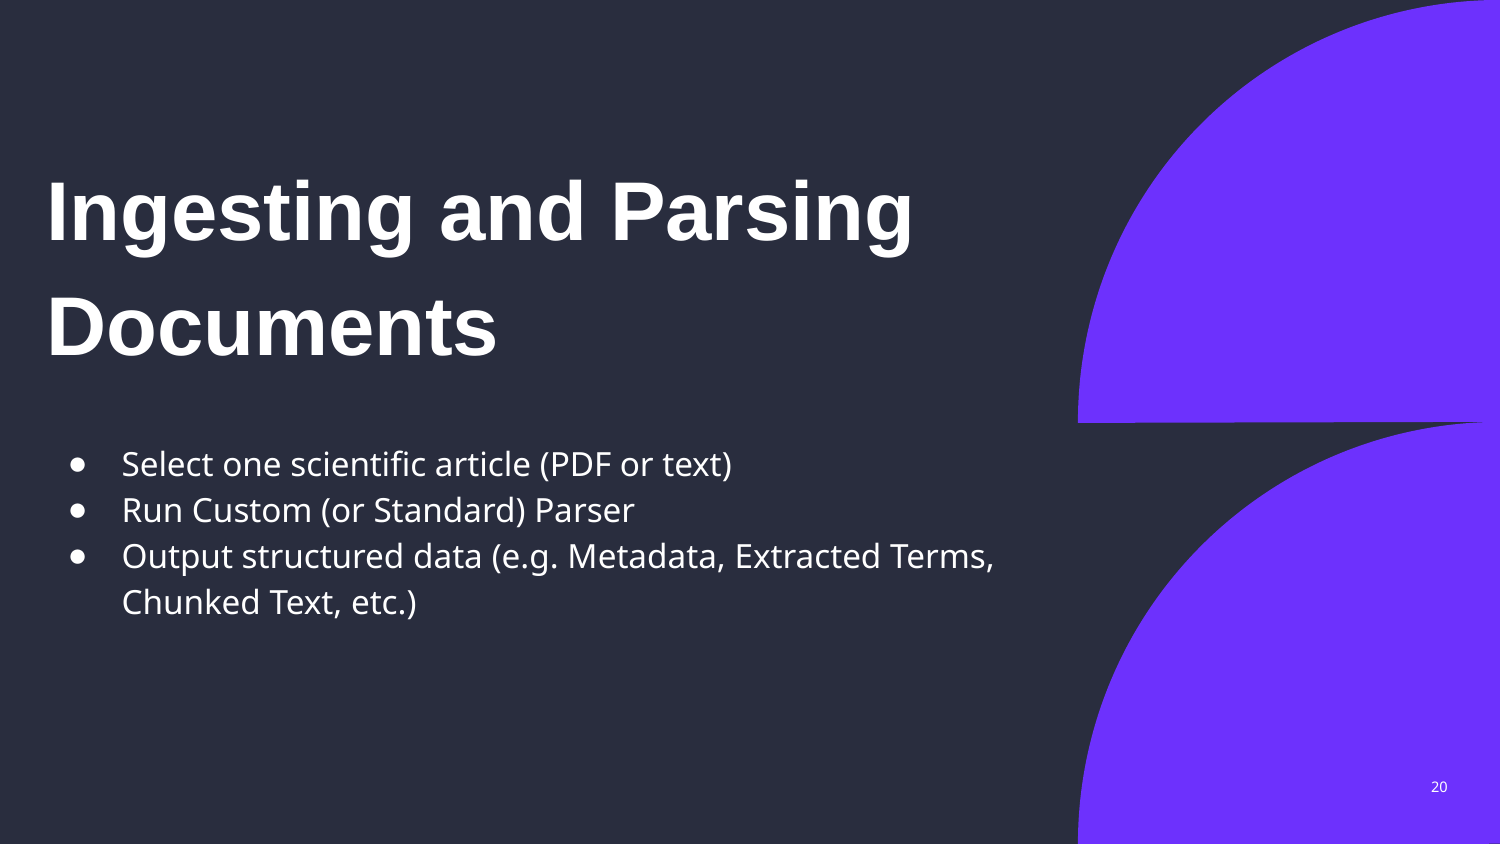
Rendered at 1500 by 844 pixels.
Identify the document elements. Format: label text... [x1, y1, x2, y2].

title Ingesting and Parsing Documents [46, 77, 969, 373]
subtitle Select one scientific article (PDF or text) Run Custom (or Standard) Parser Output structured data (e.g. Metadata, Extracted Terms, Chunked Text, etc.) [46, 422, 1128, 726]
